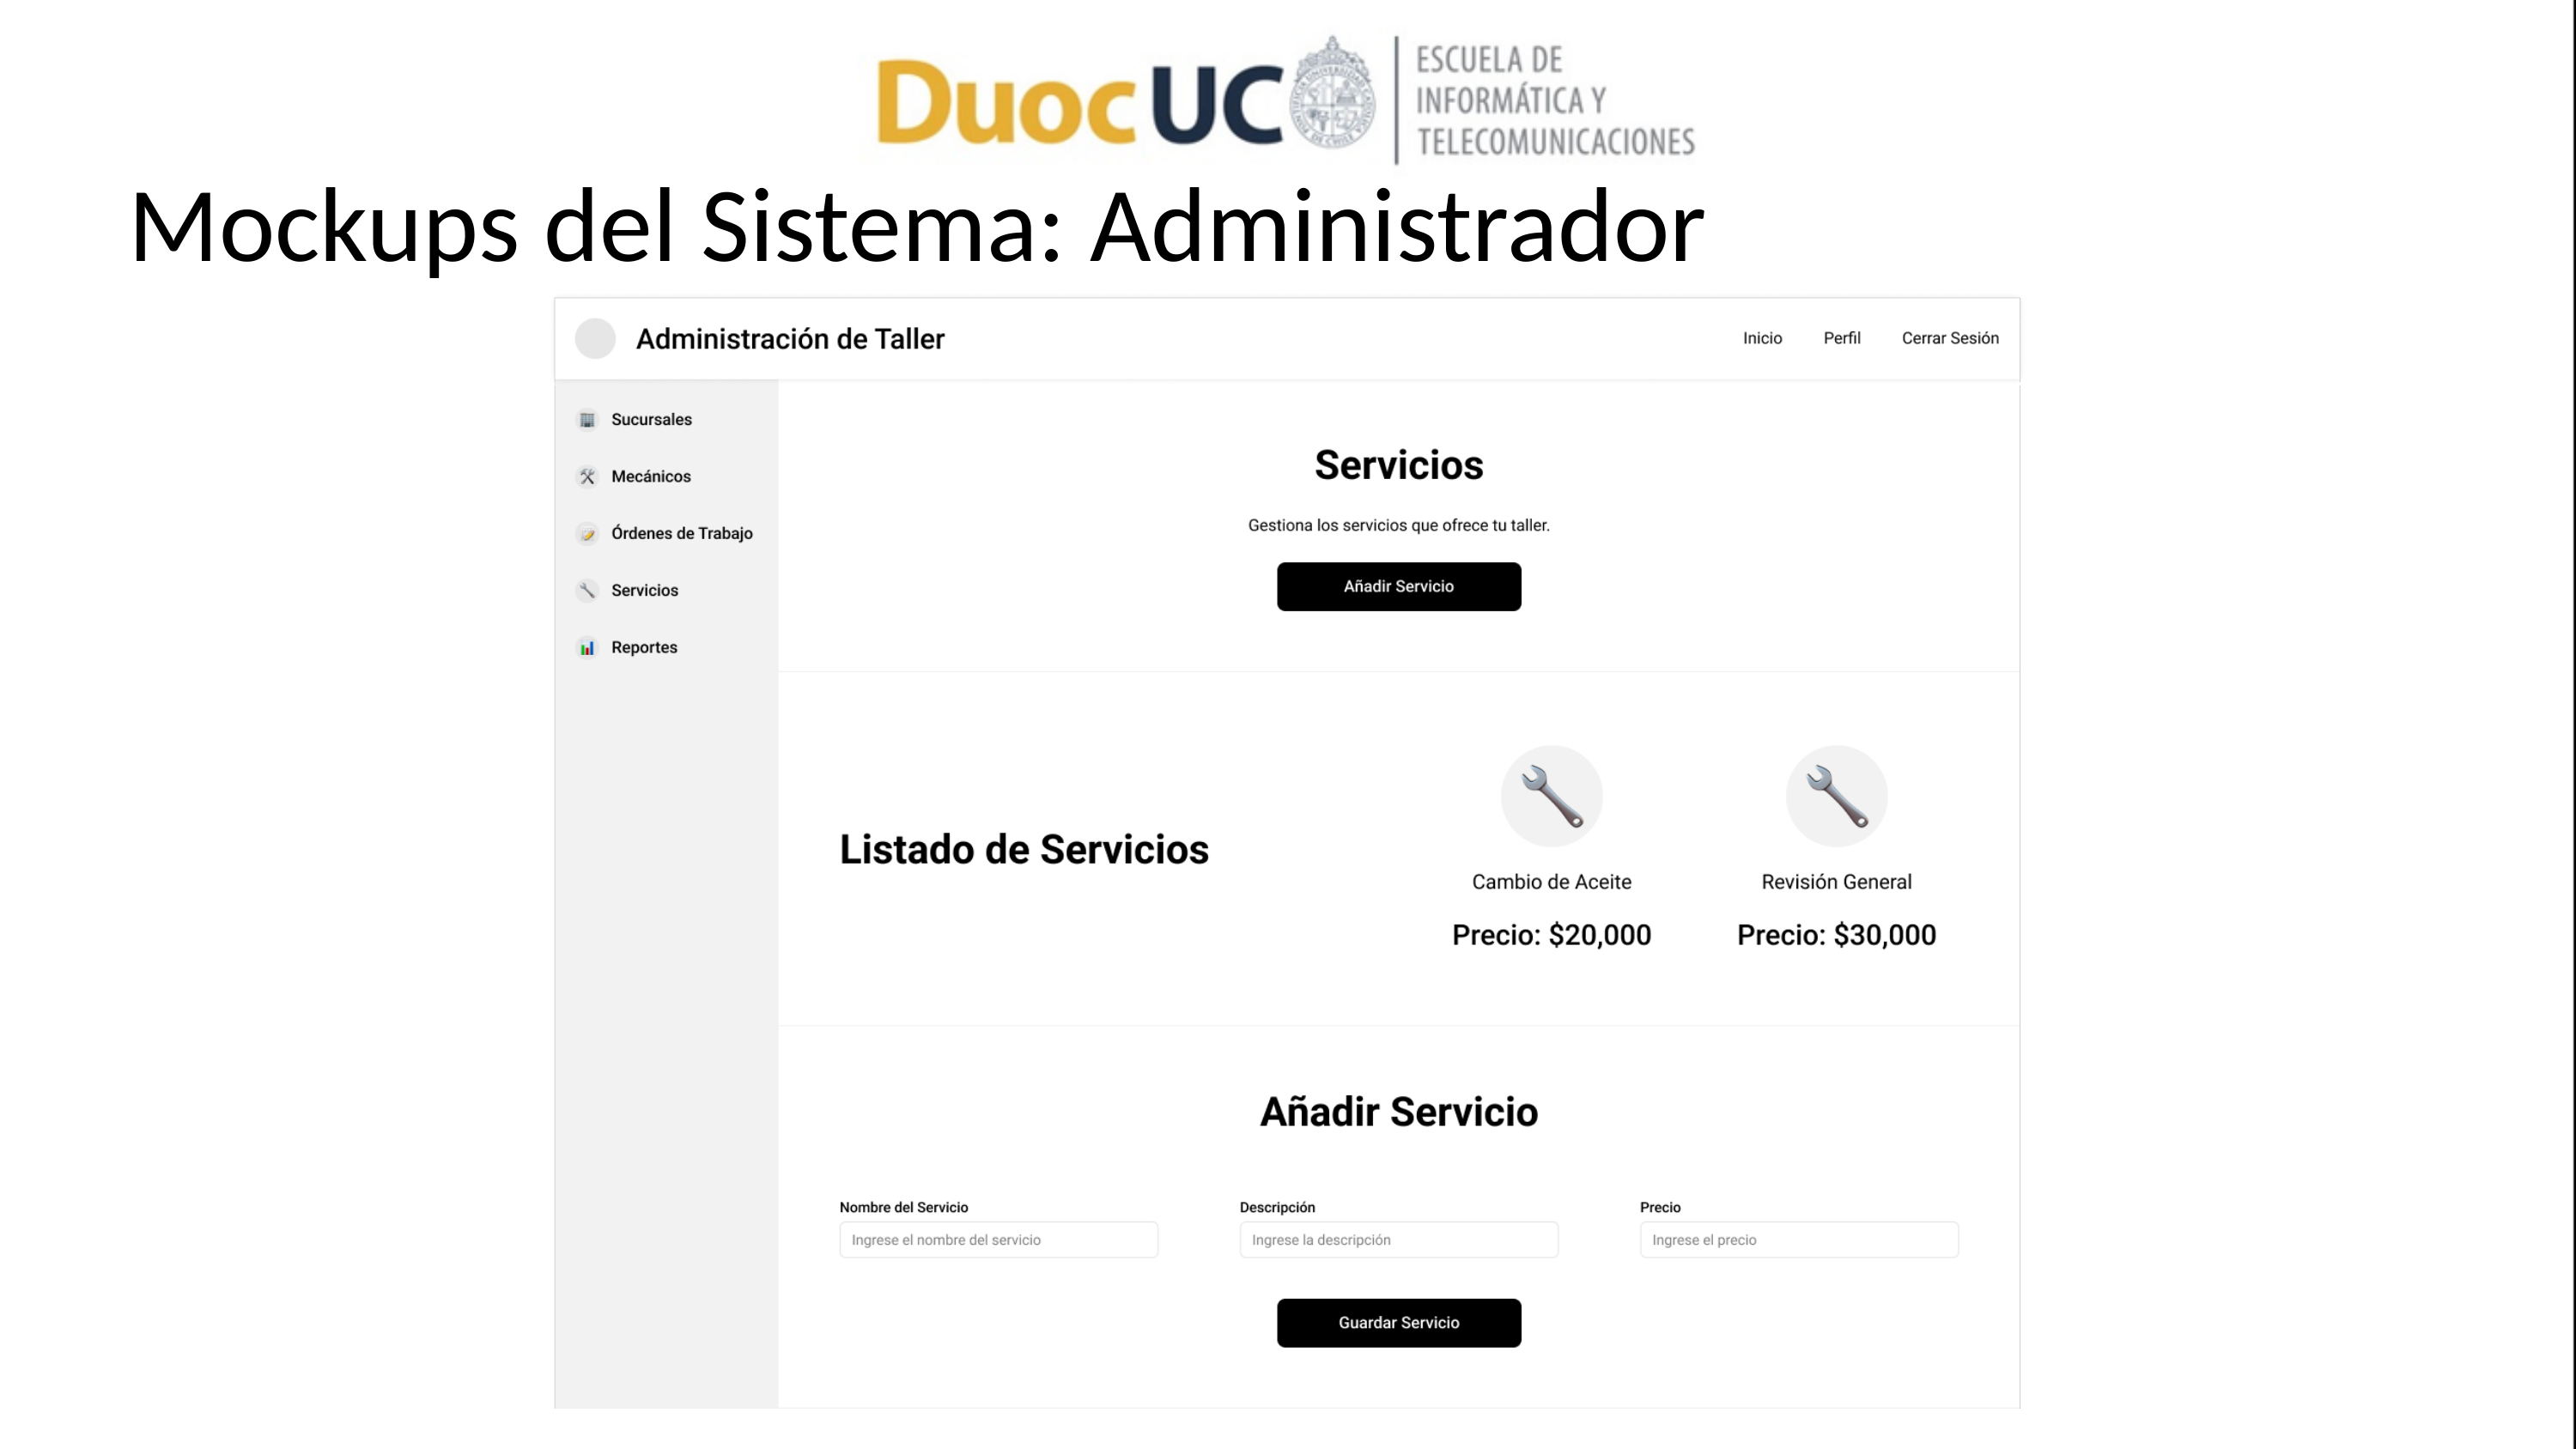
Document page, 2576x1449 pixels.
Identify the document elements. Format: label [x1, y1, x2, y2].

text_box [0, 0, 2576, 1449]
picture [549, 291, 2027, 1410]
text_box [128, 155, 2351, 274]
